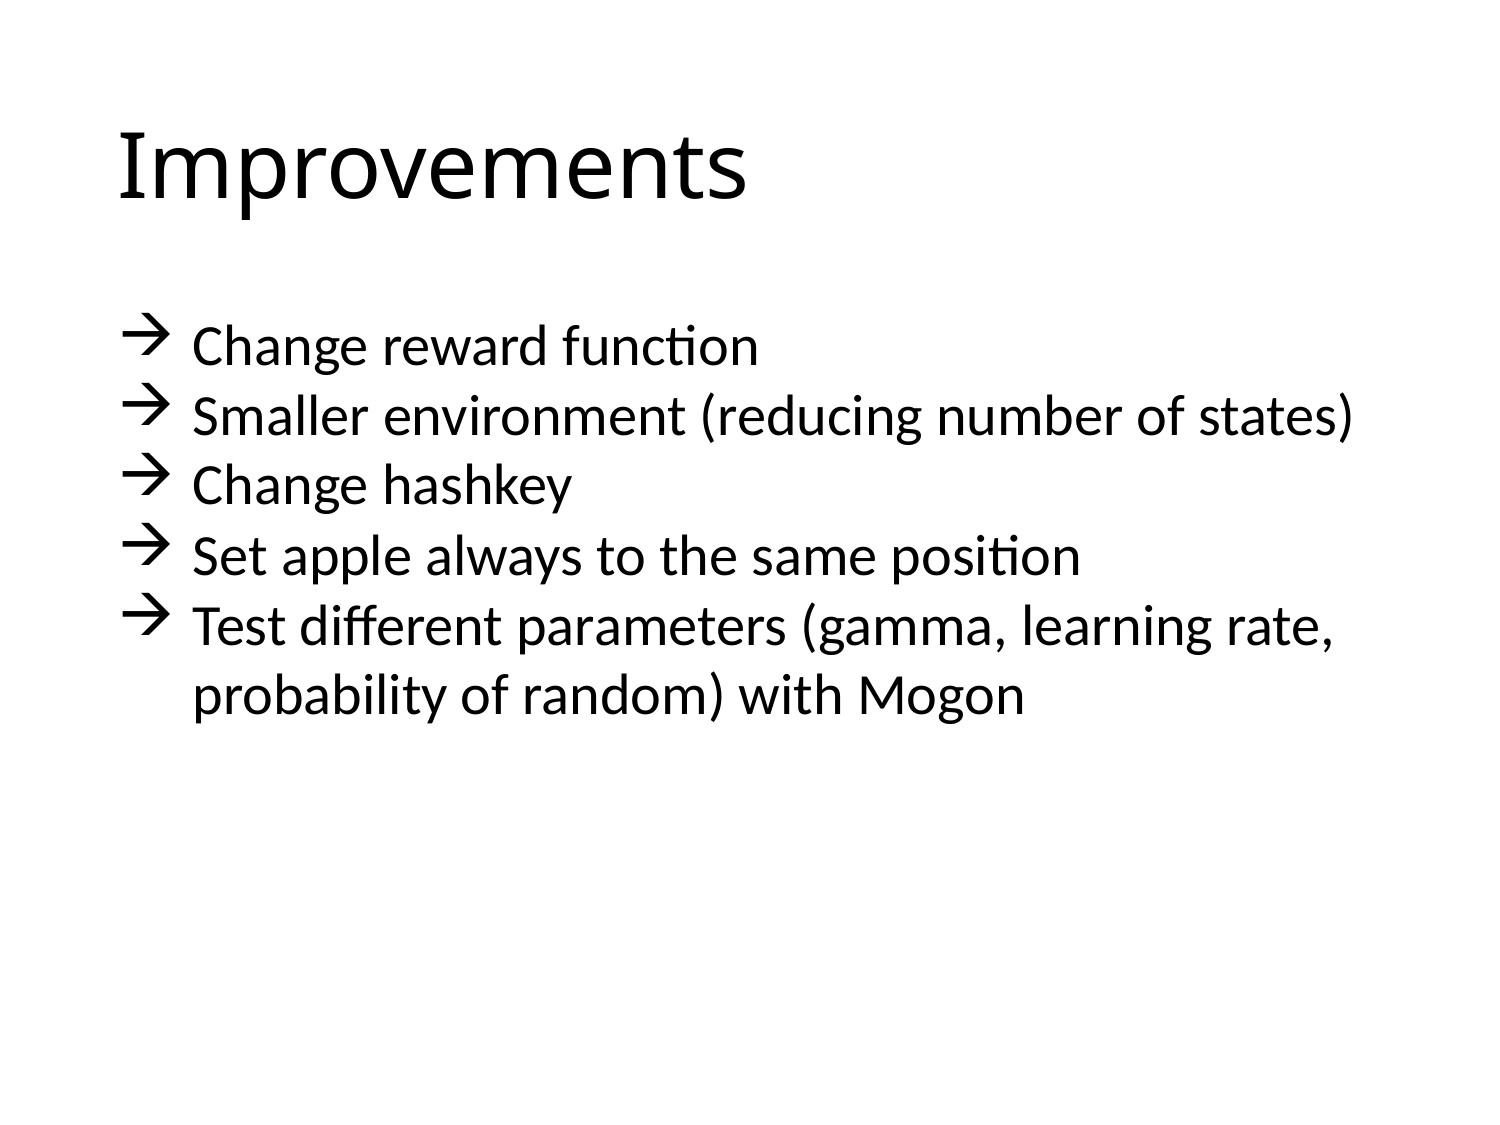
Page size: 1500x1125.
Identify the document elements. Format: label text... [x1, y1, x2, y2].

text_box Change reward function Smaller environment (reducing number of states) Change hashkey Set apple always to the same position Test different parameters (gamma, learning rate, probability of random) with Mogon [103, 299, 1397, 1014]
text_box Improvements [103, 59, 1397, 278]
